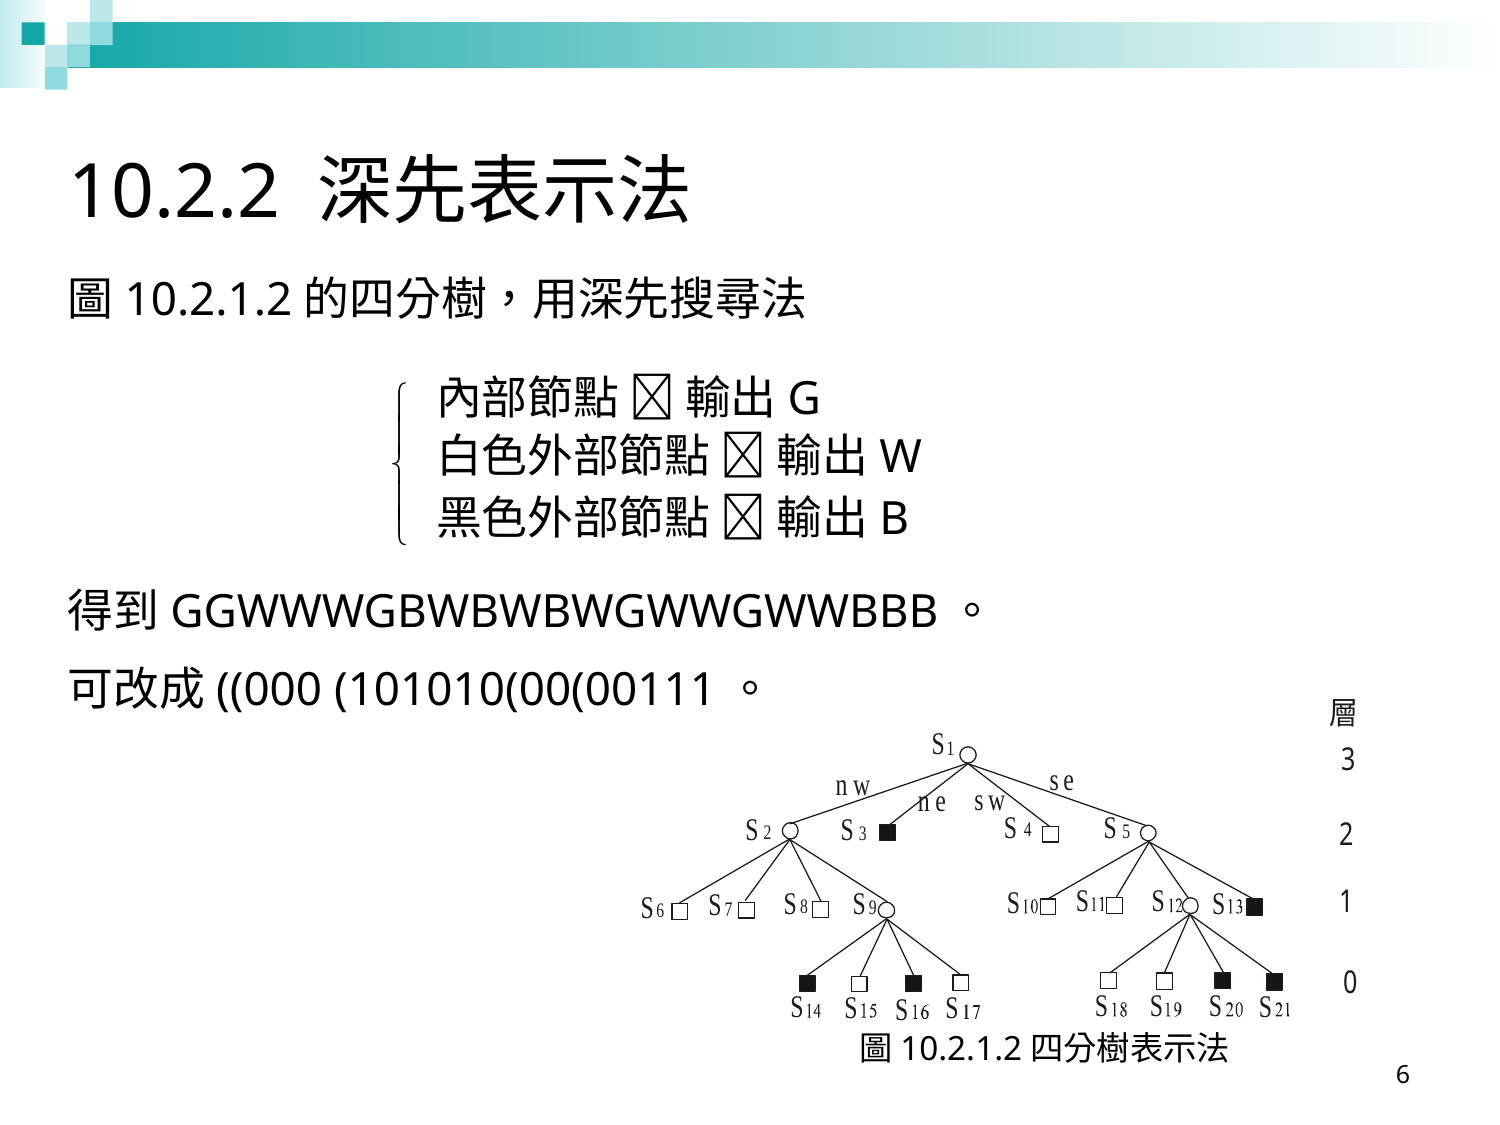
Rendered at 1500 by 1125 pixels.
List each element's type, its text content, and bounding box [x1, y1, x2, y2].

text_box 圖10.2.1.2的四分樹，用深先搜尋法 [53, 262, 1379, 333]
title 10.2.2 深先表示法 [53, 75, 1404, 300]
text_box 圖10.2.1.2四分樹表示法 [844, 1031, 1247, 1075]
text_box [637, 697, 1363, 1024]
text_box 得到GGWWWGBWBWBWGWWGWWBBB。 可改成((000 (101010(00(00111。 [53, 574, 1437, 800]
slide_number 6 [1074, 1024, 1426, 1101]
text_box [383, 361, 1022, 555]
